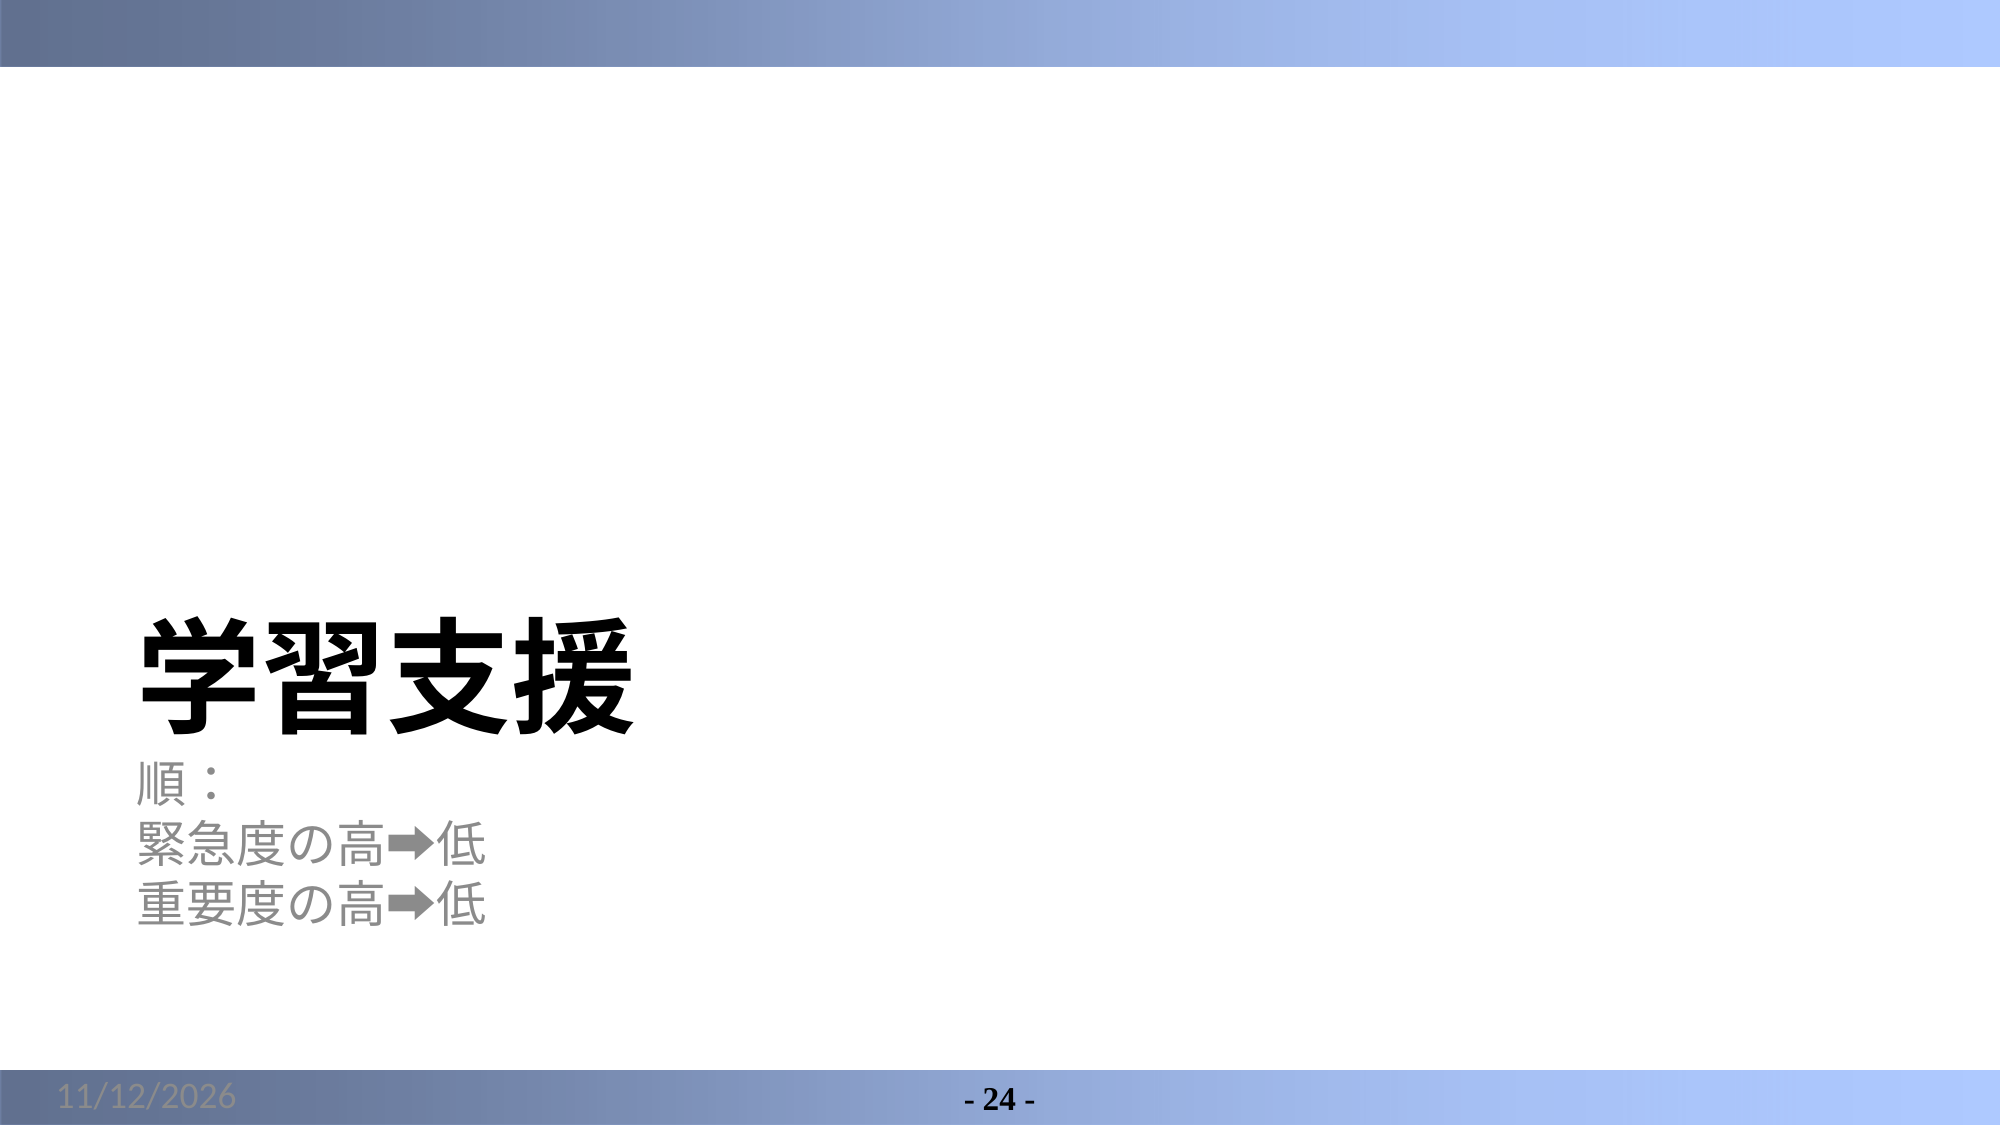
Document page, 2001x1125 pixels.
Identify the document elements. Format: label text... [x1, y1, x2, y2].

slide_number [55, 1071, 516, 1117]
list 順： 緊急度の高➡低 重要度の高➡低 [136, 752, 1862, 999]
title 学習支援 [136, 596, 1862, 749]
slide_number - 24 - [934, 1078, 1063, 1117]
